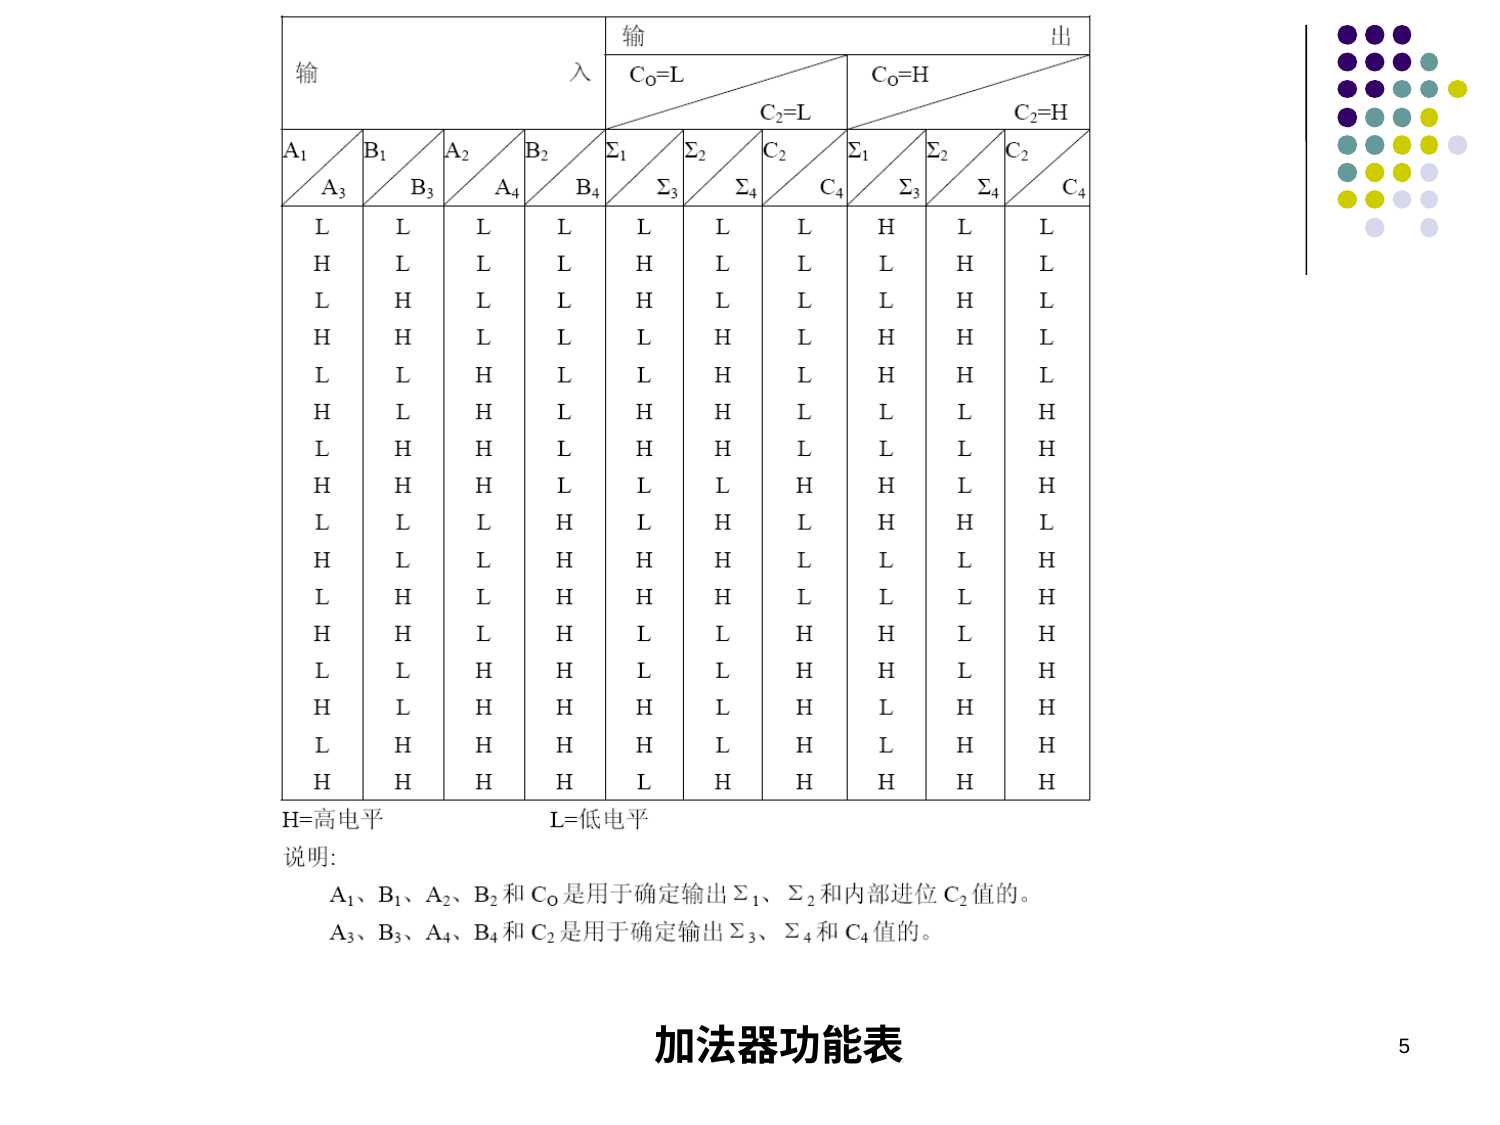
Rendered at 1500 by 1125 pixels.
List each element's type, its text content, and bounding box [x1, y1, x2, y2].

picture [253, 0, 1119, 956]
slide_number 5 [1074, 1024, 1426, 1101]
text_box 加法器功能表 [265, 1011, 1294, 1077]
